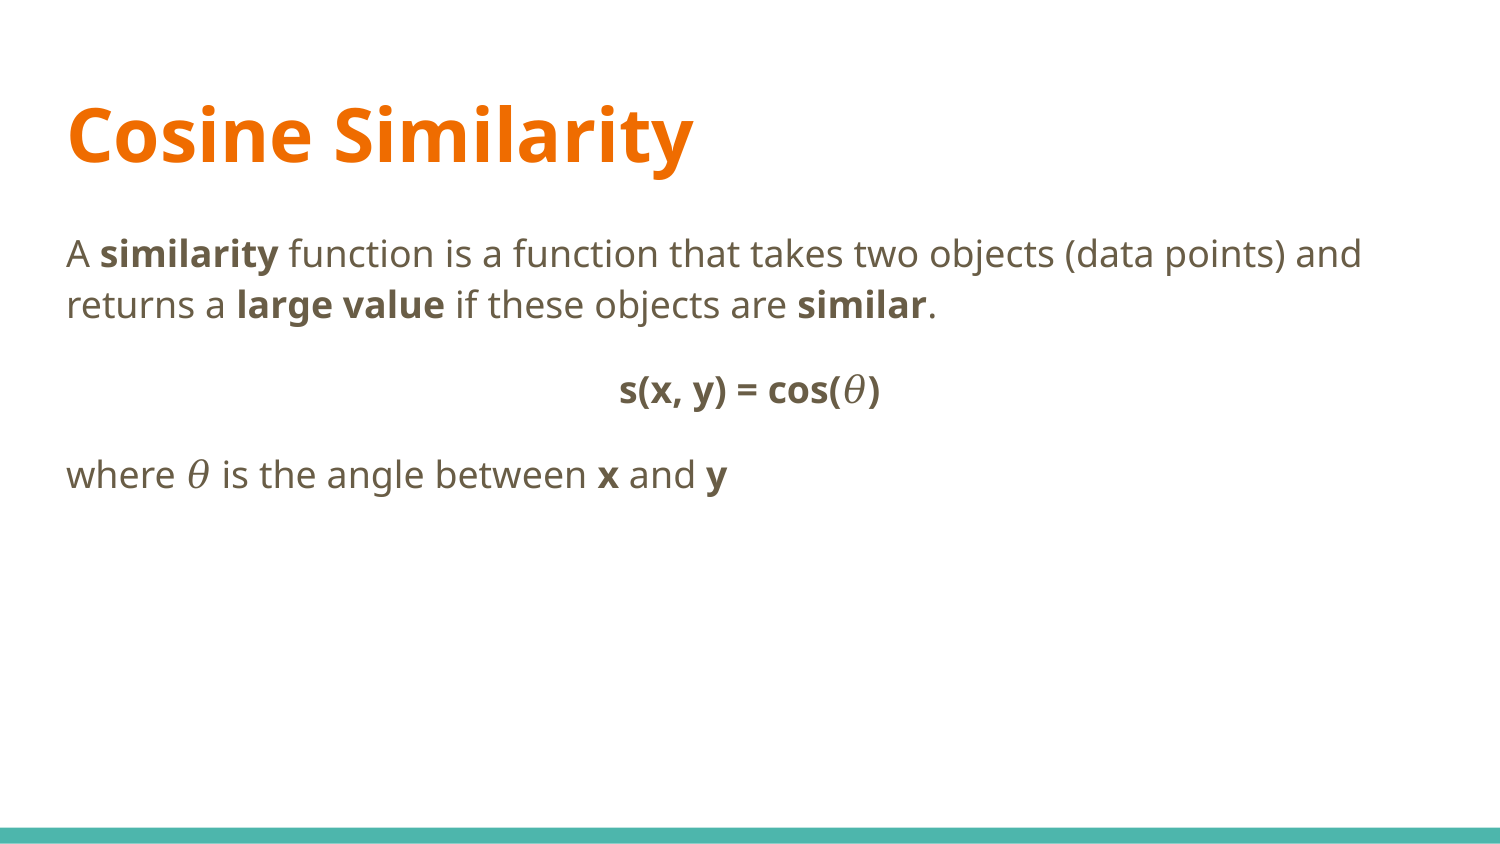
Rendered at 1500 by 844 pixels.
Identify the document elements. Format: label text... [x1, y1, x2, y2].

title Cosine Similarity [51, 72, 1449, 189]
list A similarity function is a function that takes two objects (data points) and returns a large value if these objects are similar. s(x, y) = cos(𝜃) where 𝜃 is the angle between x and y [51, 207, 1449, 521]
